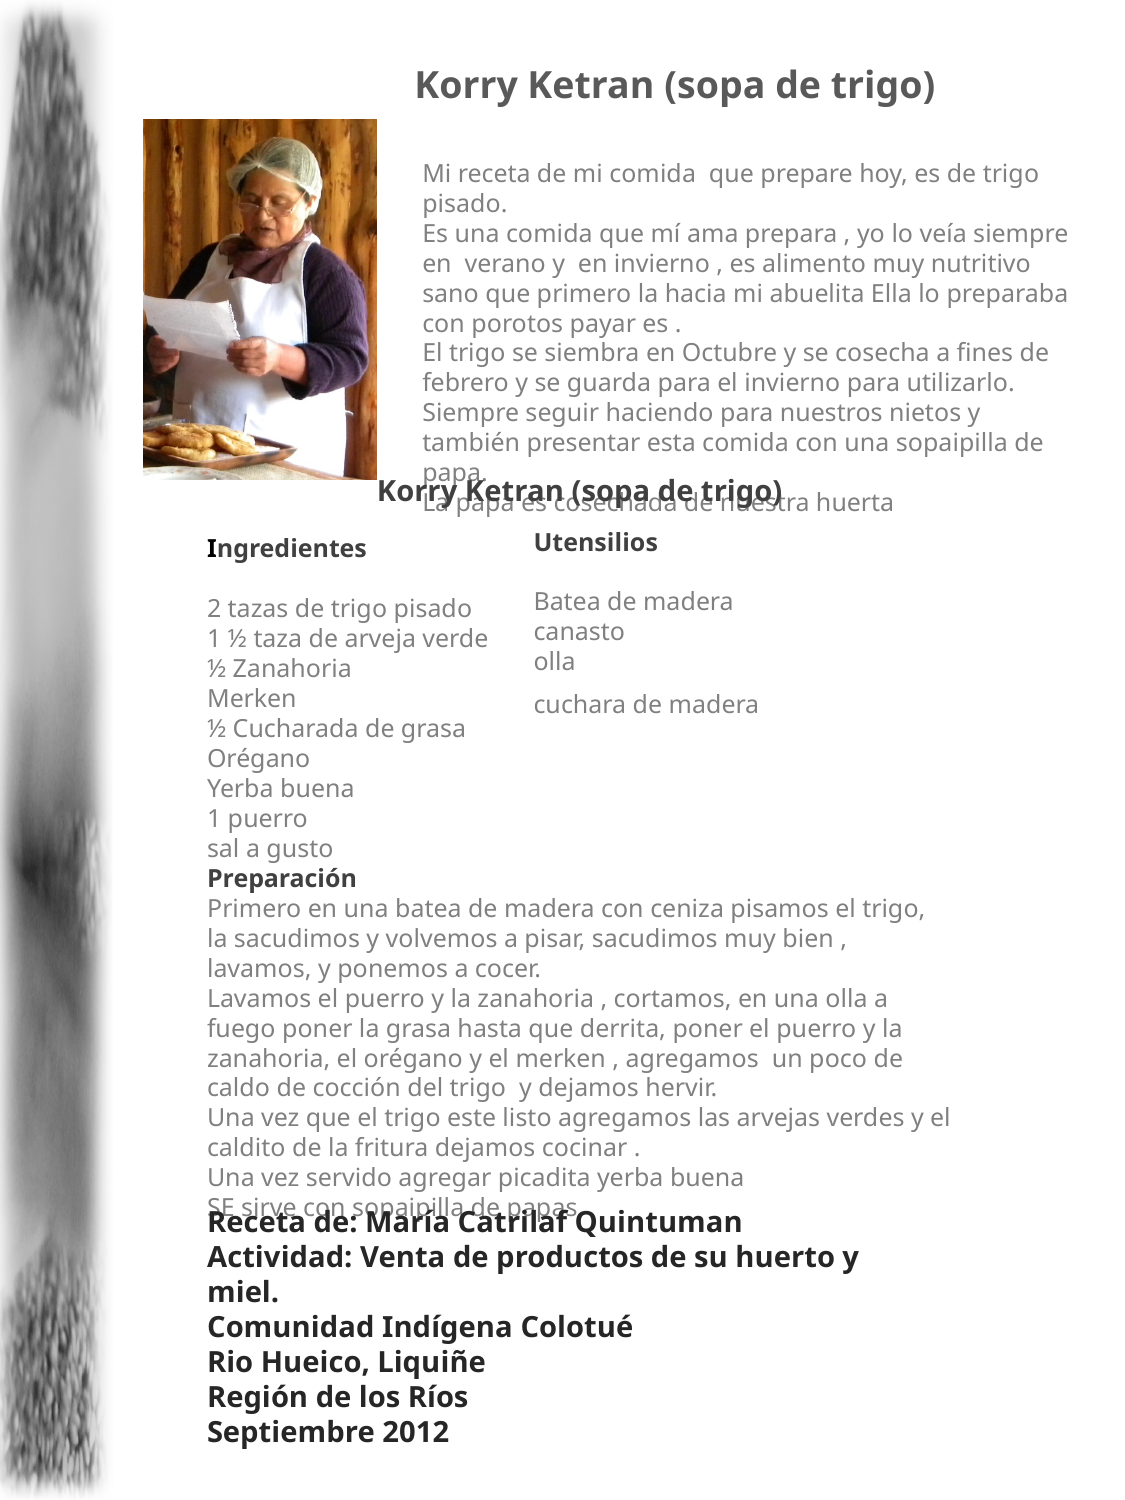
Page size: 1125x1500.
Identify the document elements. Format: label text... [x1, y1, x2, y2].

text_box Ingredientes 2 tazas de trigo pisado 1 ½ taza de arveja verde ½ Zanahoria Merken ½ Cucharada de grasa Orégano Yerba buena 1 puerro sal a gusto Preparación Primero en una batea de madera con ceniza pisamos el trigo, la sacudimos y volvemos a pisar, sacudimos muy bien , lavamos, y ponemos a cocer. Lavamos el puerro y la zanahoria , cortamos, en una olla a fuego poner la grasa hasta que derrita, poner el puerro y la zanahoria, el orégano y el merken , agregamos un poco de caldo de cocción del trigo y dejamos hervir. Una vez que el trigo este listo agregamos las arvejas verdes y el caldito de la fritura dejamos cocinar . Una vez servido agregar picadita yerba buena SE sirve con sopaipilla de papas. [192, 525, 968, 1229]
text_box Receta de: María Catrilaf Quintuman Actividad: Venta de productos de su huerto y miel. Comunidad Indígena Colotué Rio Hueico, Liquiñe Región de los Ríos Septiembre 2012 [192, 1196, 893, 1500]
picture [142, 119, 377, 481]
picture [0, 0, 113, 1500]
text_box Utensilios Batea de madera canasto olla cuchara de madera [518, 518, 832, 729]
text_box Korry Ketran (sopa de trigo) [387, 53, 963, 114]
text_box Korry Ketran (sopa de trigo) [267, 465, 893, 515]
text_box Mi receta de mi comida que prepare hoy, es de trigo pisado. Es una comida que mí ama prepara , yo lo veía siempre en verano y en invierno , es alimento muy nutritivo sano que primero la hacia mi abuelita Ella lo preparaba con porotos payar es . El trigo se siembra en Octubre y se cosecha a fines de febrero y se guarda para el invierno para utilizarlo. Siempre seguir haciendo para nuestros nietos y también presentar esta comida con una sopaipilla de papa. La papa es cosechada de nuestra huerta [407, 149, 1095, 524]
